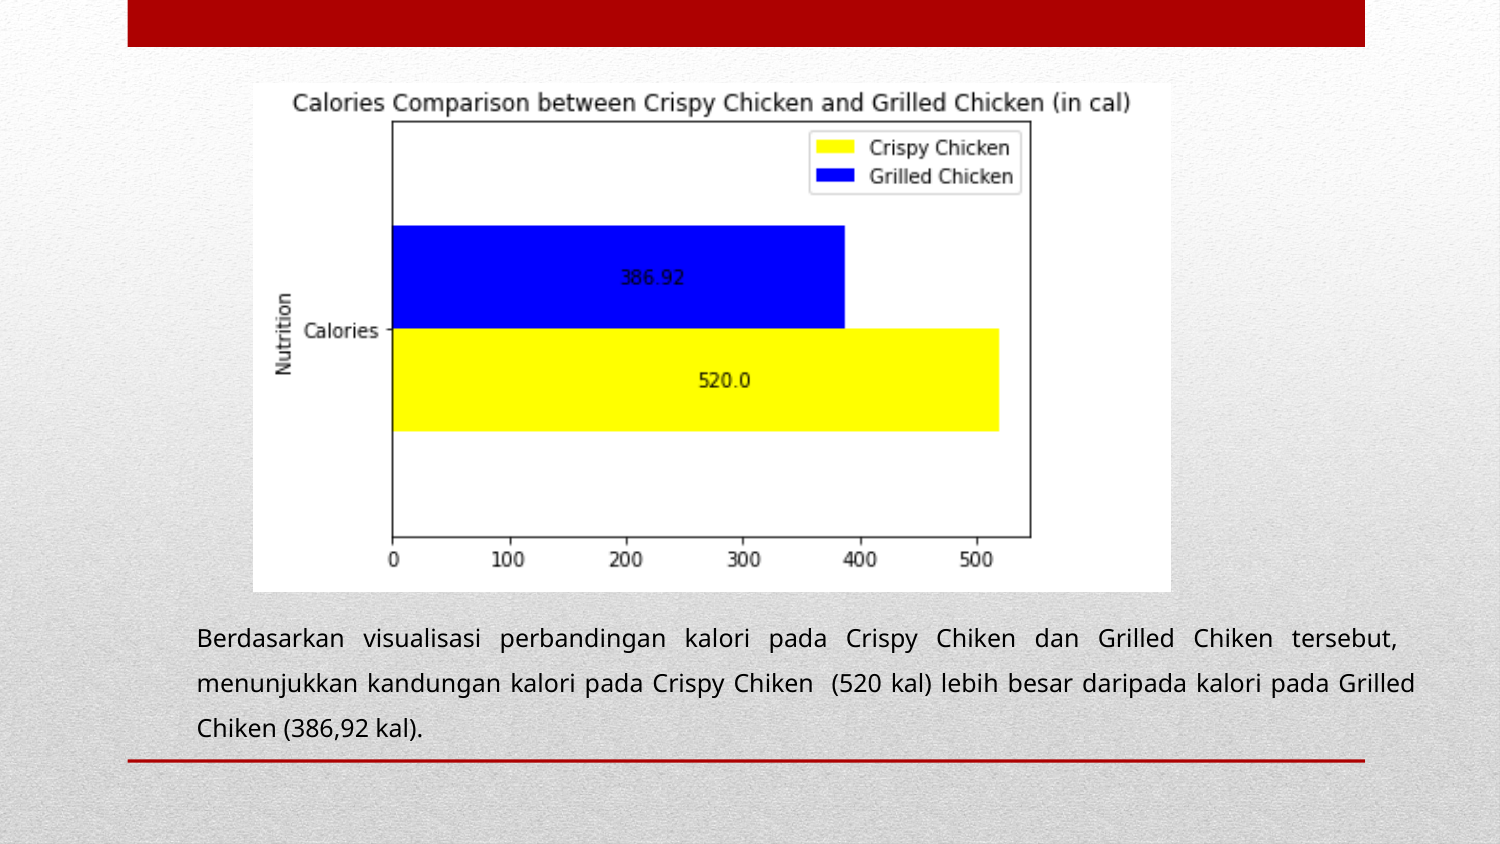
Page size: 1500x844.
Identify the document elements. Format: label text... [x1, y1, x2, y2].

text_box Berdasarkan visualisasi perbandingan kalori pada Crispy Chiken dan Grilled Chiken tersebut, menunjukkan kandungan kalori pada Crispy Chiken (520 kal) lebih besar daripada kalori pada Grilled Chiken (386,92 kal). [112, 591, 1433, 759]
picture [253, 83, 1172, 593]
